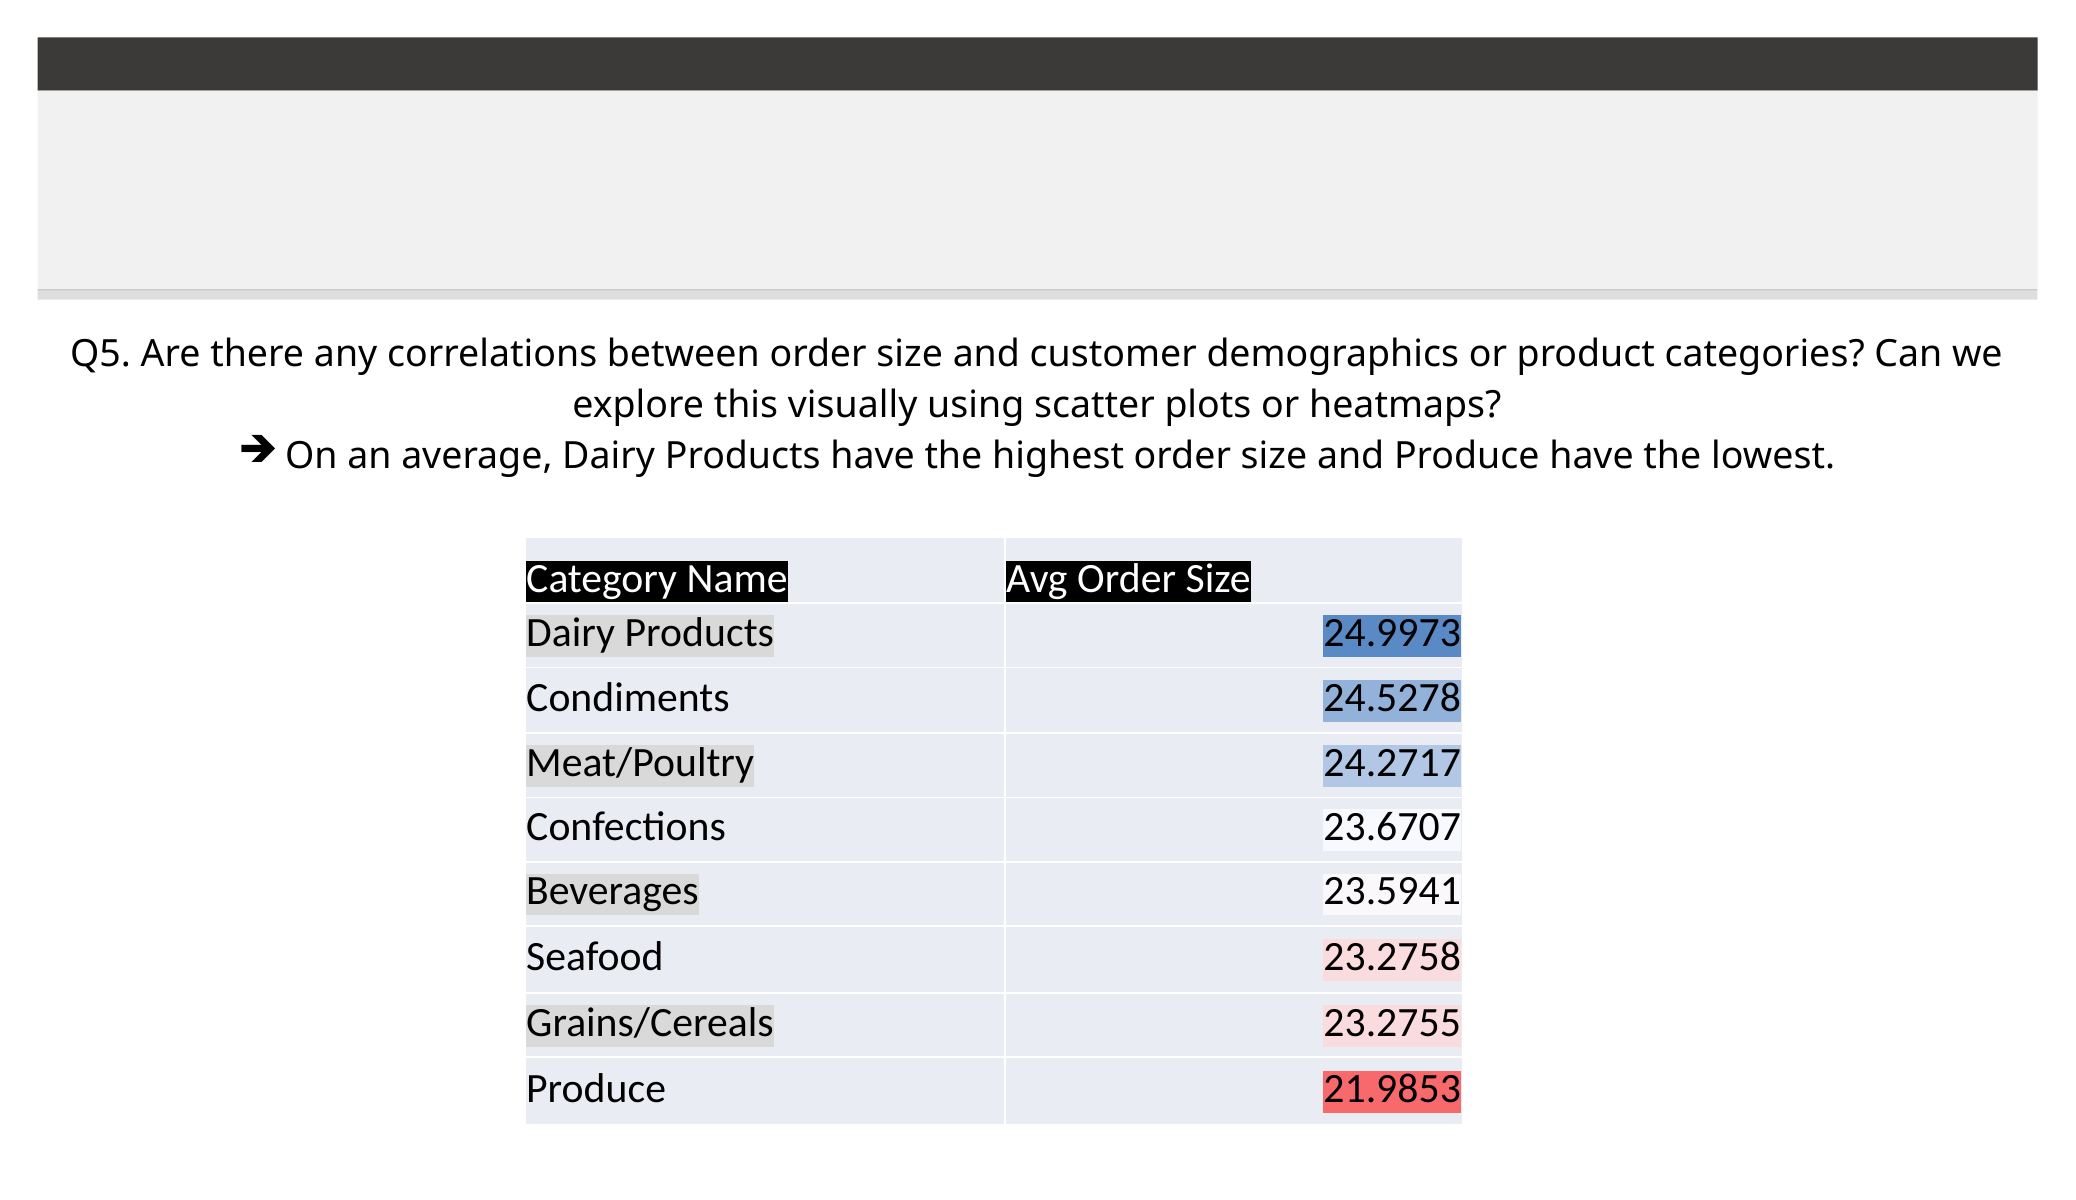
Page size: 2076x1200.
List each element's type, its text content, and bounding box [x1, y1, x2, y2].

table_header Q5. Are there any correlations between order size and customer demographics or product categories? Can we explore this visually using scatter plots or heatmaps? On an average, Dairy Products have the highest order size and Produce have the lowest. [38, 326, 2037, 478]
table_cell 23.6707 [1006, 798, 1462, 861]
table_cell Seafood [526, 927, 1004, 992]
table_cell 24.9973 [1006, 604, 1462, 667]
table_cell Grains/Cereals [526, 994, 1004, 1056]
table_cell 24.5278 [1006, 668, 1462, 732]
table_cell 23.5941 [1006, 863, 1462, 925]
table_cell Dairy Products [526, 604, 1004, 667]
table_cell Beverages [526, 863, 1004, 925]
table_cell 21.9853 [1006, 1058, 1462, 1124]
table_cell Confections [526, 798, 1004, 861]
table_cell 23.2755 [1006, 994, 1462, 1056]
table_cell Condiments [526, 668, 1004, 732]
table_header Category Name [526, 538, 1004, 602]
table_cell 24.2717 [1006, 734, 1462, 797]
table_header Avg Order Size [1006, 538, 1462, 602]
table_cell Meat/Poultry [526, 734, 1004, 797]
table_cell Produce [526, 1058, 1004, 1124]
table_cell 23.2758 [1006, 927, 1462, 992]
